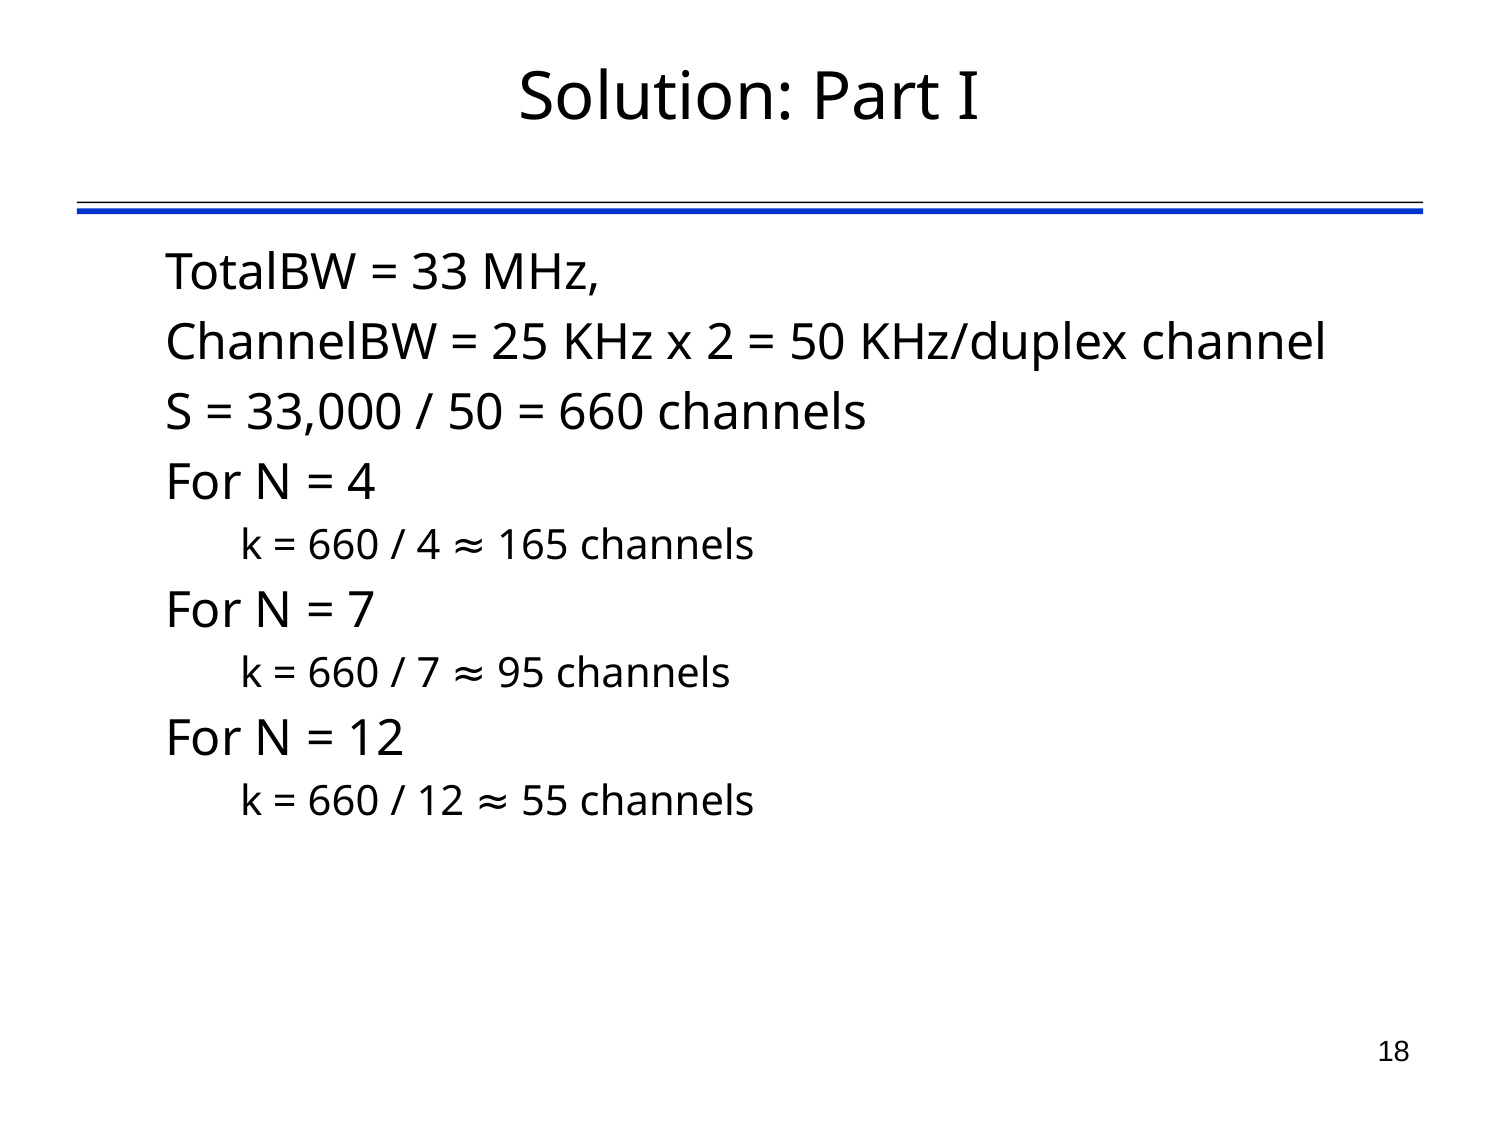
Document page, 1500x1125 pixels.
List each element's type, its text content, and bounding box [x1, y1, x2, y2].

title Solution: Part I [75, 45, 1425, 191]
slide_number 18 [1074, 1024, 1425, 1103]
list TotalBW = 33 MHz, ChannelBW = 25 KHz x 2 = 50 KHz/duplex channel S = 33,000 / 50 = 660 channels For N = 4 k = 660 / 4 ≈ 165 channels For N = 7 k = 660 / 7 ≈ 95 channels For N = 12 k = 660 / 12 ≈ 55 channels [75, 231, 1425, 1018]
